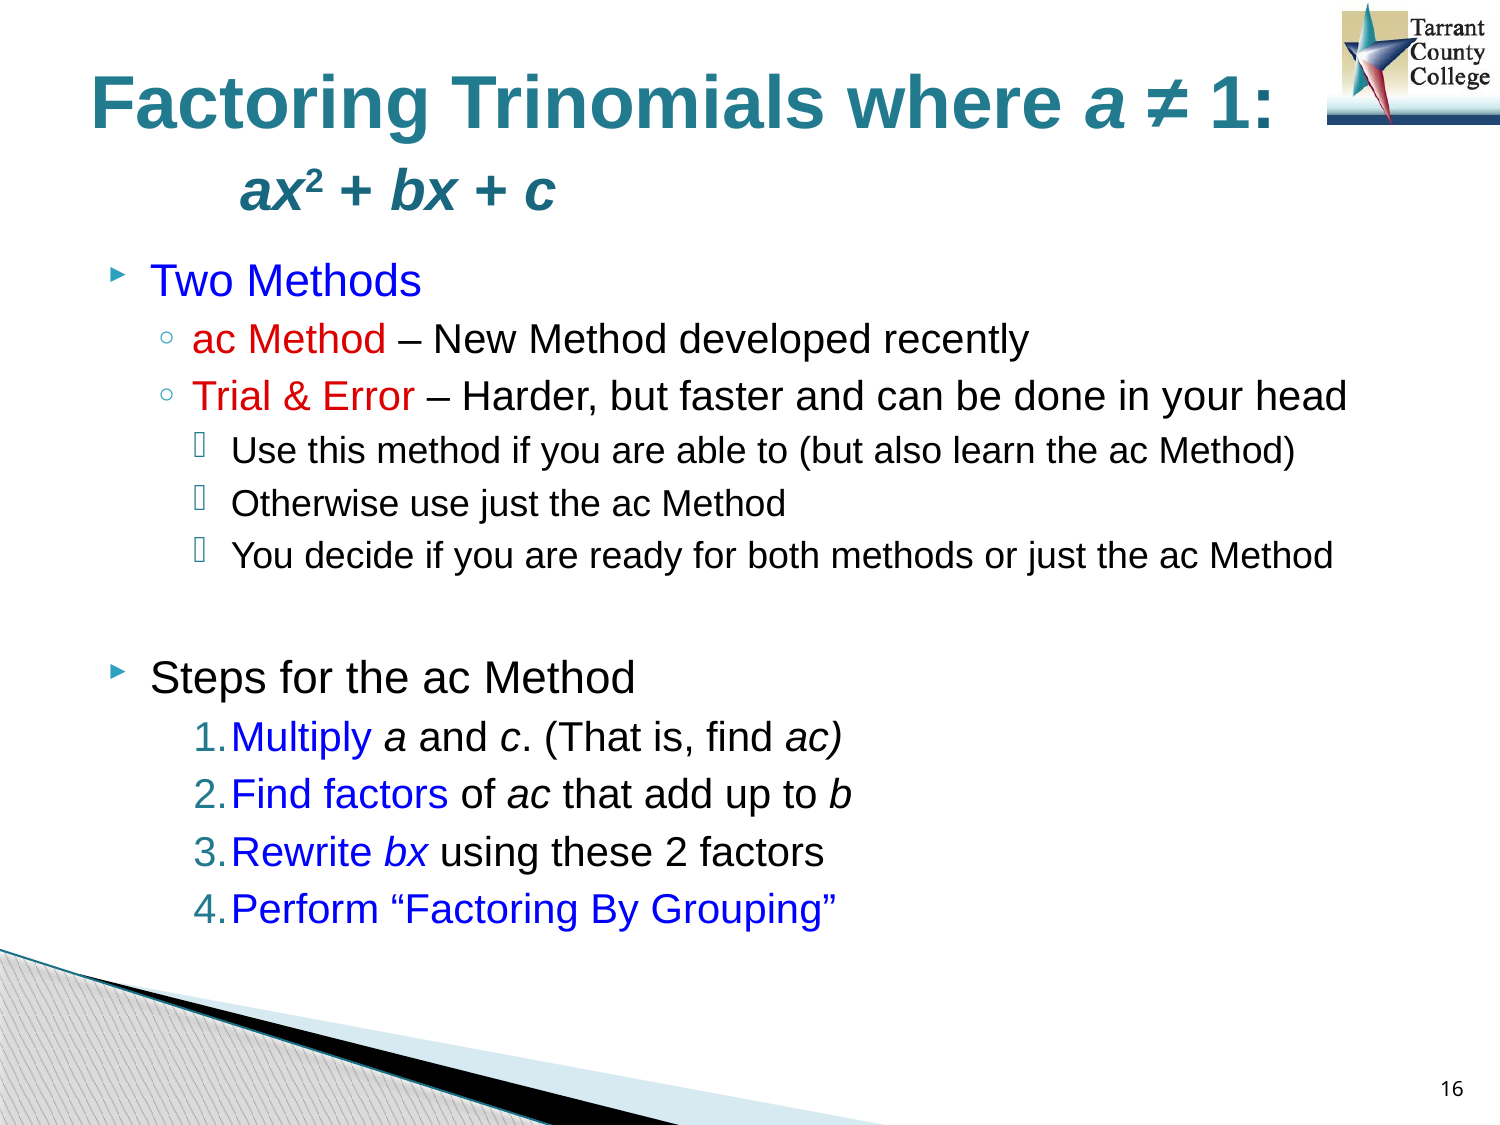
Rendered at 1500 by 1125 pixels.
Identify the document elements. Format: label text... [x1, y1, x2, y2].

title Factoring Trinomials where a ≠ 1: ax2 + bx + c [75, 45, 1425, 233]
list Two Methods ac Method – New Method developed recently Trial & Error – Harder, but faster and can be done in your head Use this method if you are able to (but also learn the ac Method) Otherwise use just the ac Method You decide if you are ready for both methods or just the ac Method Steps for the ac Method Multiply a and c. (That is, find ac) Find factors of ac that add up to b Rewrite bx using these 2 factors Perform “Factoring By Grouping” [74, 242, 1426, 986]
picture [1327, 0, 1500, 125]
slide_number 16 [1418, 1051, 1479, 1112]
